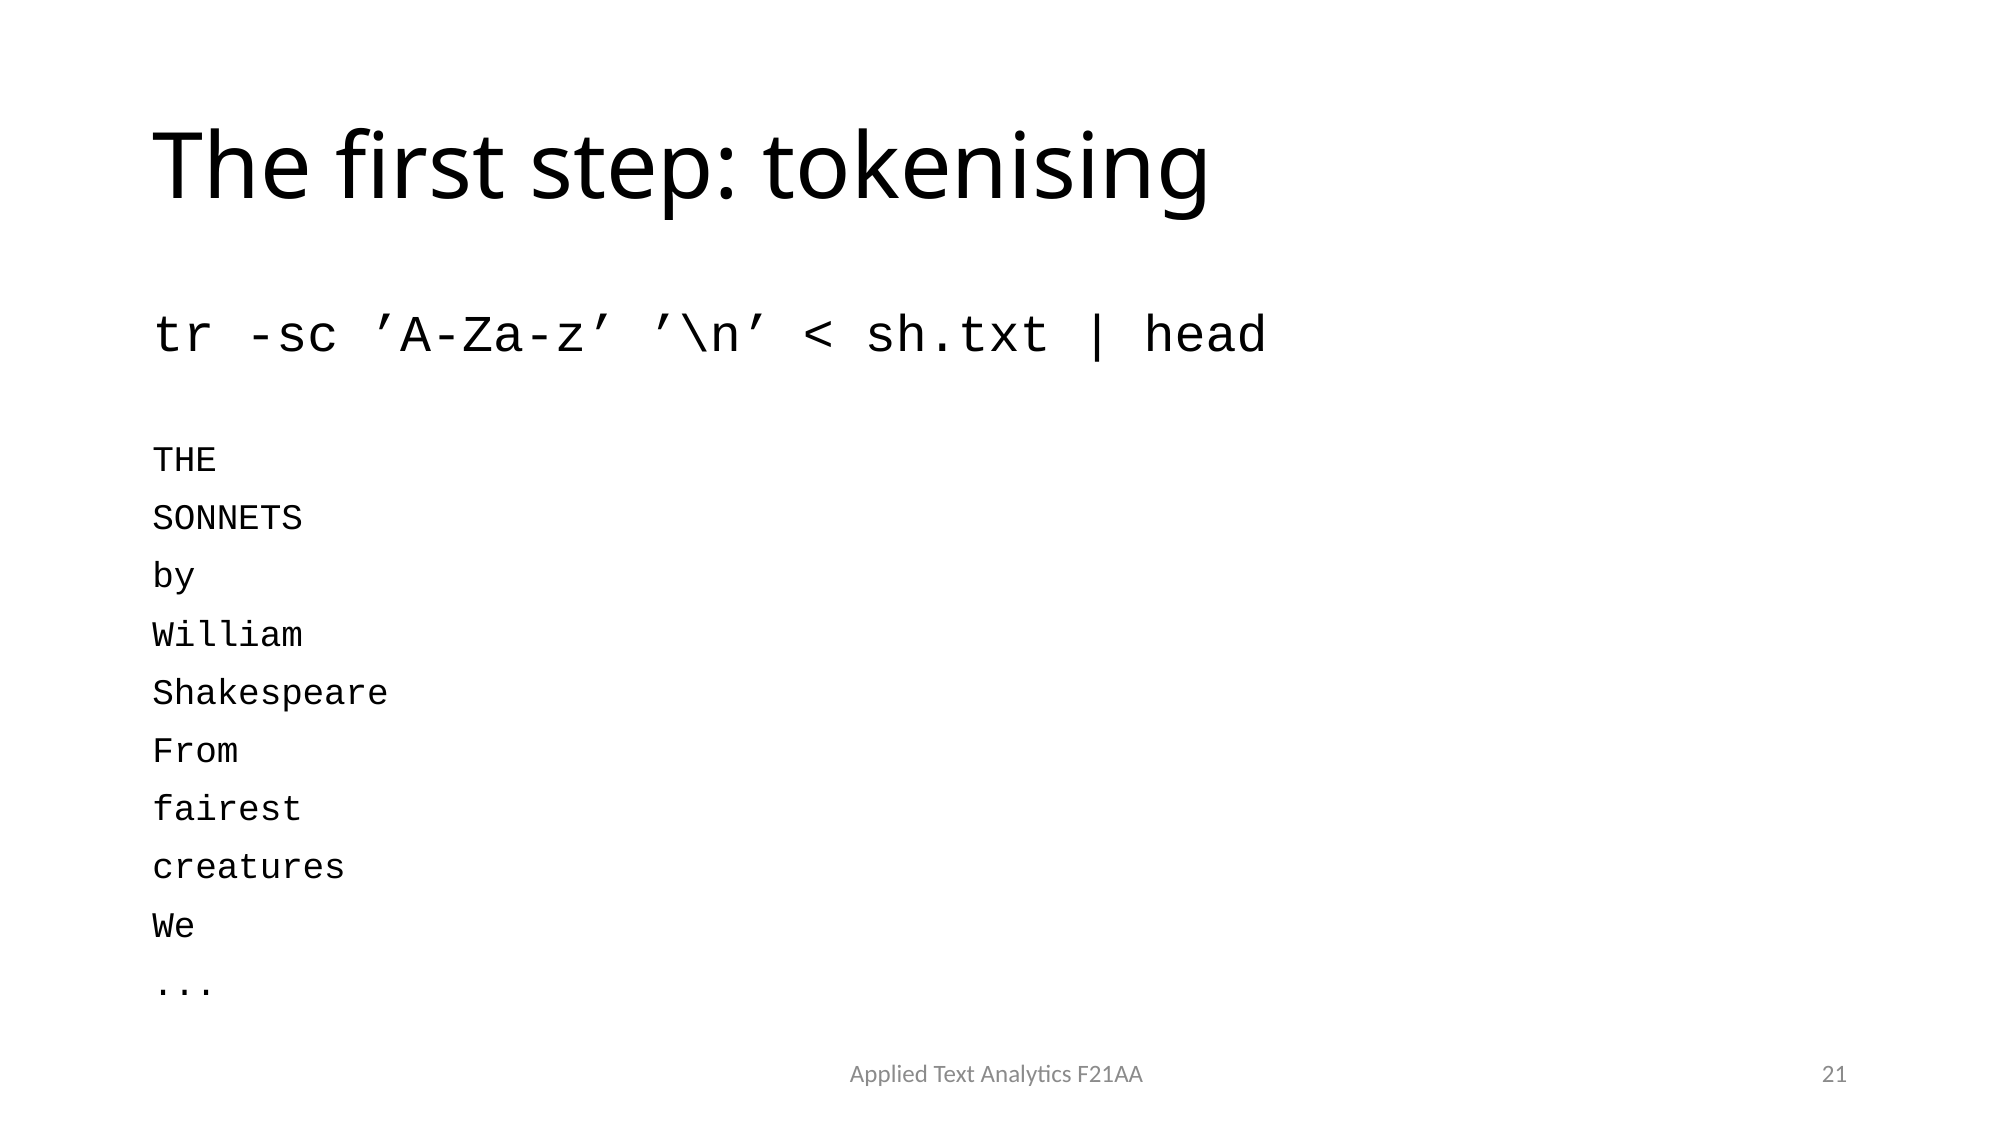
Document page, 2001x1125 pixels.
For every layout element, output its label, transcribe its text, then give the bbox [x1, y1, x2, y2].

slide_number 21 [1412, 1042, 1863, 1103]
footer Applied Text Analytics F21AA [662, 1042, 1338, 1103]
title The first step: tokenising [137, 59, 1863, 278]
list tr -sc ’A-Za-z’ ’\n’ < sh.txt | head THE SONNETS by William Shakespeare From fairest creatures We ... [137, 299, 1863, 1014]
